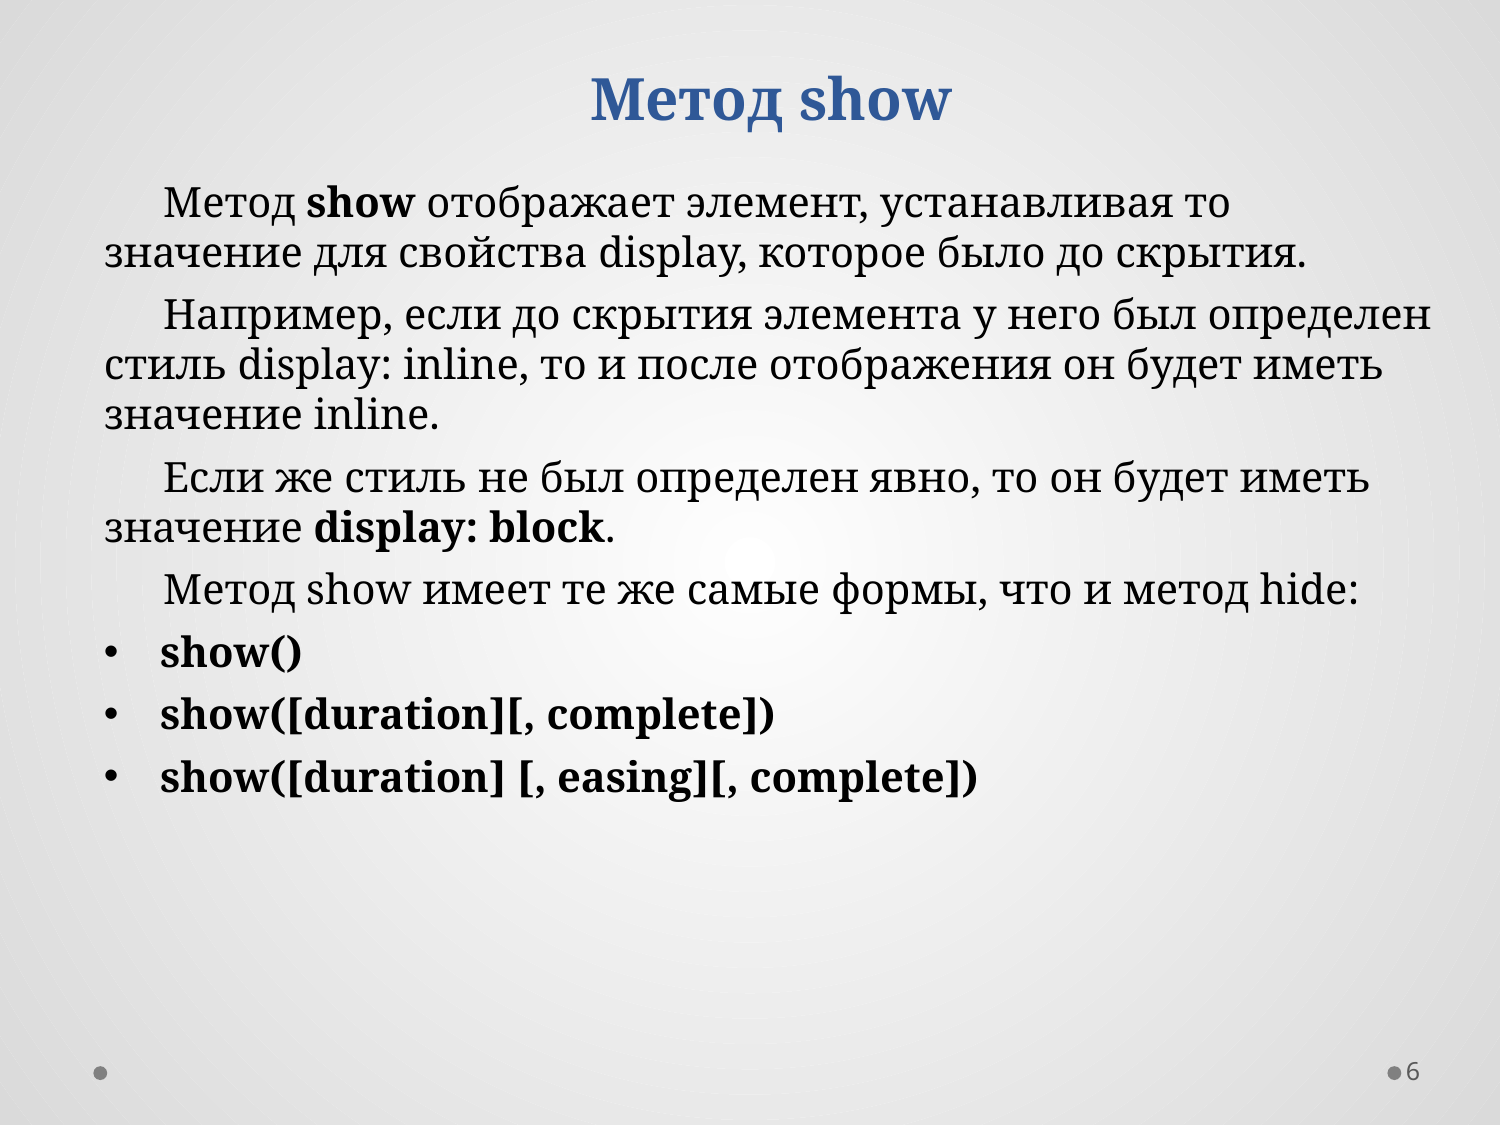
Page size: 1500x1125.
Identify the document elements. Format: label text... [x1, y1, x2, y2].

text_box Метод show отображает элемент, устанавливая то значение для свойства display, которое было до скрытия. Например, если до скрытия элемента у него был определен стиль display: inline, то и после отображения он будет иметь значение inline. Если же стиль не был определен явно, то он будет иметь значение display: block. Метод show имеет те же самые формы, что и метод hide: show() show([duration][, complete]) show([duration] [, easing][, complete]) [89, 168, 1453, 809]
text_box Метод show [118, 54, 1424, 140]
slide_number 6 [1401, 1042, 1494, 1103]
